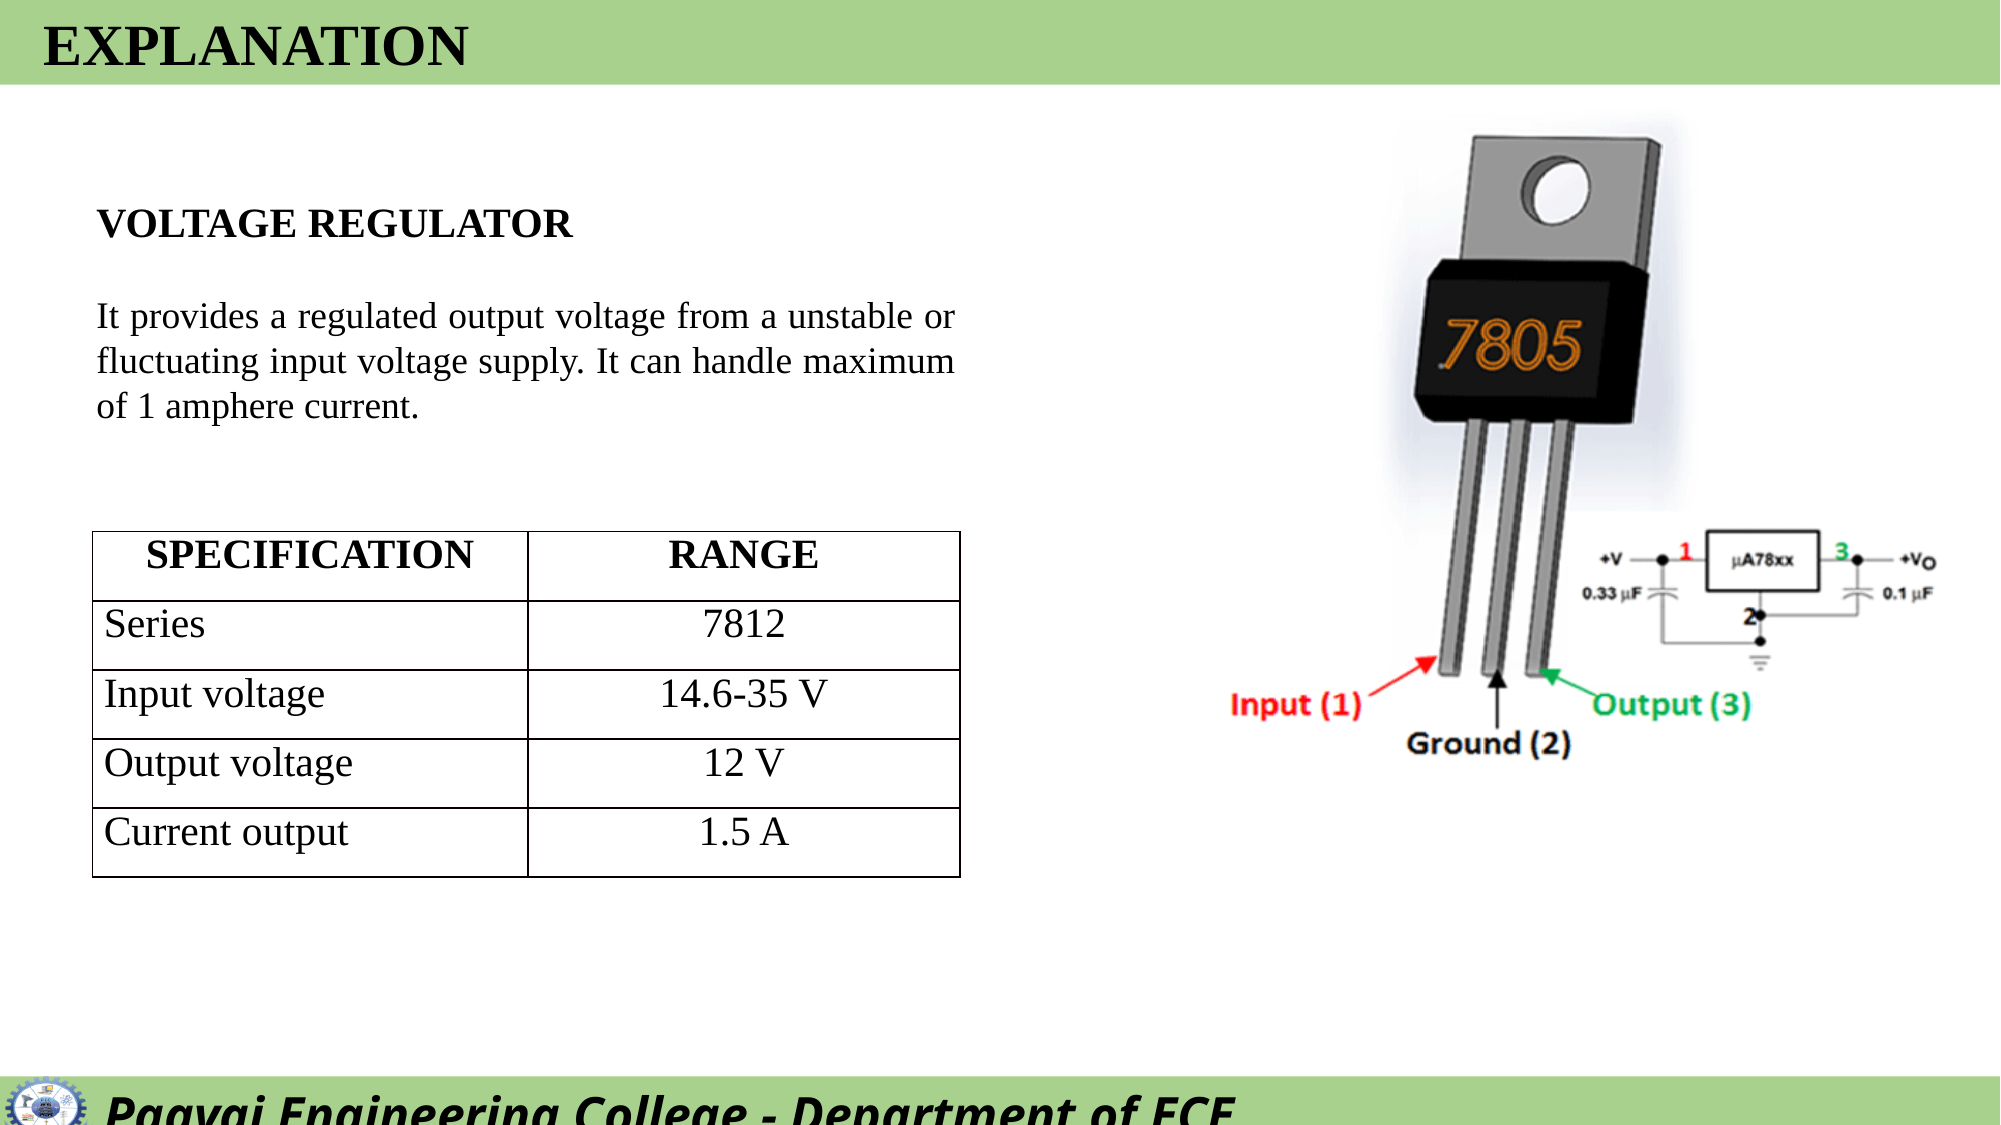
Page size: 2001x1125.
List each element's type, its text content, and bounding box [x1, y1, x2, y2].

table_cell 12 V [529, 740, 959, 807]
text_box Paavai Engineering College - Department of ECE [93, 1076, 2000, 1125]
text_box EXPLANATION [0, 0, 2000, 85]
table_cell Series [93, 602, 527, 669]
table_header RANGE [529, 532, 959, 600]
table_cell 14.6-35 V [529, 671, 959, 738]
table_cell 1.5 A [529, 809, 959, 876]
picture [0, 1076, 93, 1125]
table_header SPECIFICATION [93, 532, 527, 600]
table_cell Current output [93, 809, 527, 876]
picture [1216, 107, 1961, 802]
table_cell 7812 [529, 602, 959, 669]
table_cell Input voltage [93, 671, 527, 738]
table_cell Output voltage [93, 740, 527, 807]
text_box VOLTAGE REGULATOR It provides a regulated output voltage from a unstable or fluctuating input voltage supply. It can handle maximum of 1 amphere current. [81, 188, 972, 434]
